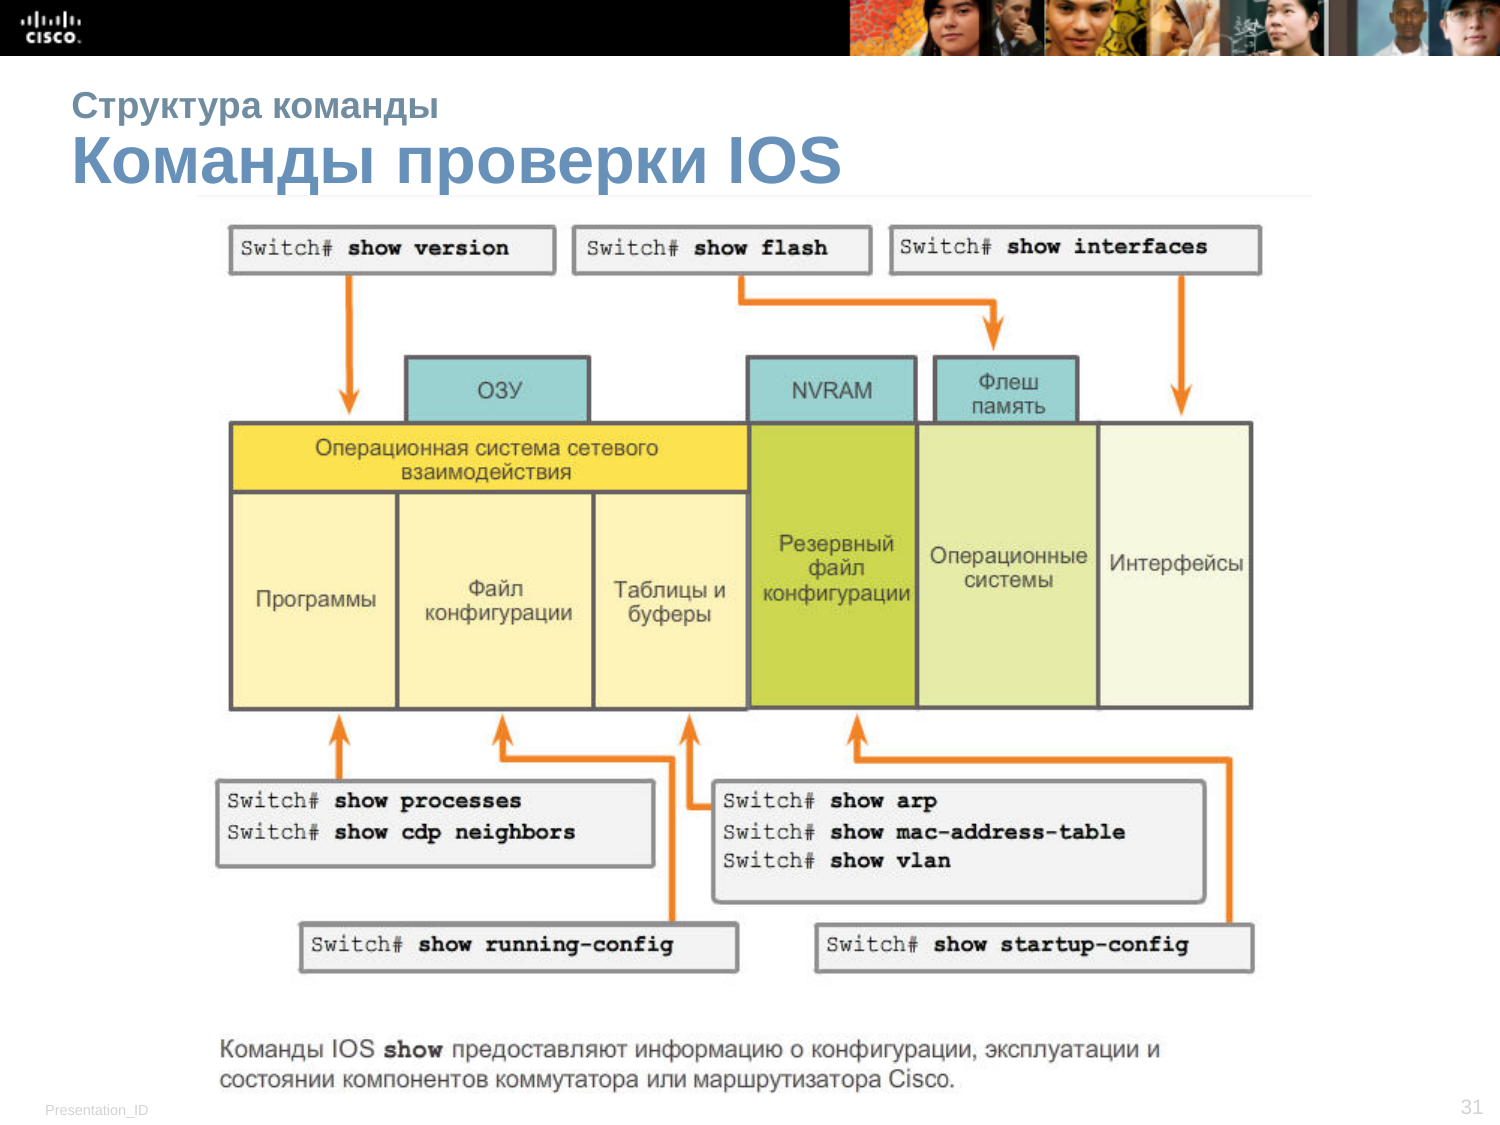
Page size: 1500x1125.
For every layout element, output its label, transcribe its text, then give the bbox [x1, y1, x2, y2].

picture [0, 0, 1500, 56]
title Структура команды Команды проверки IOS [57, 67, 1394, 205]
picture [196, 194, 1313, 1125]
